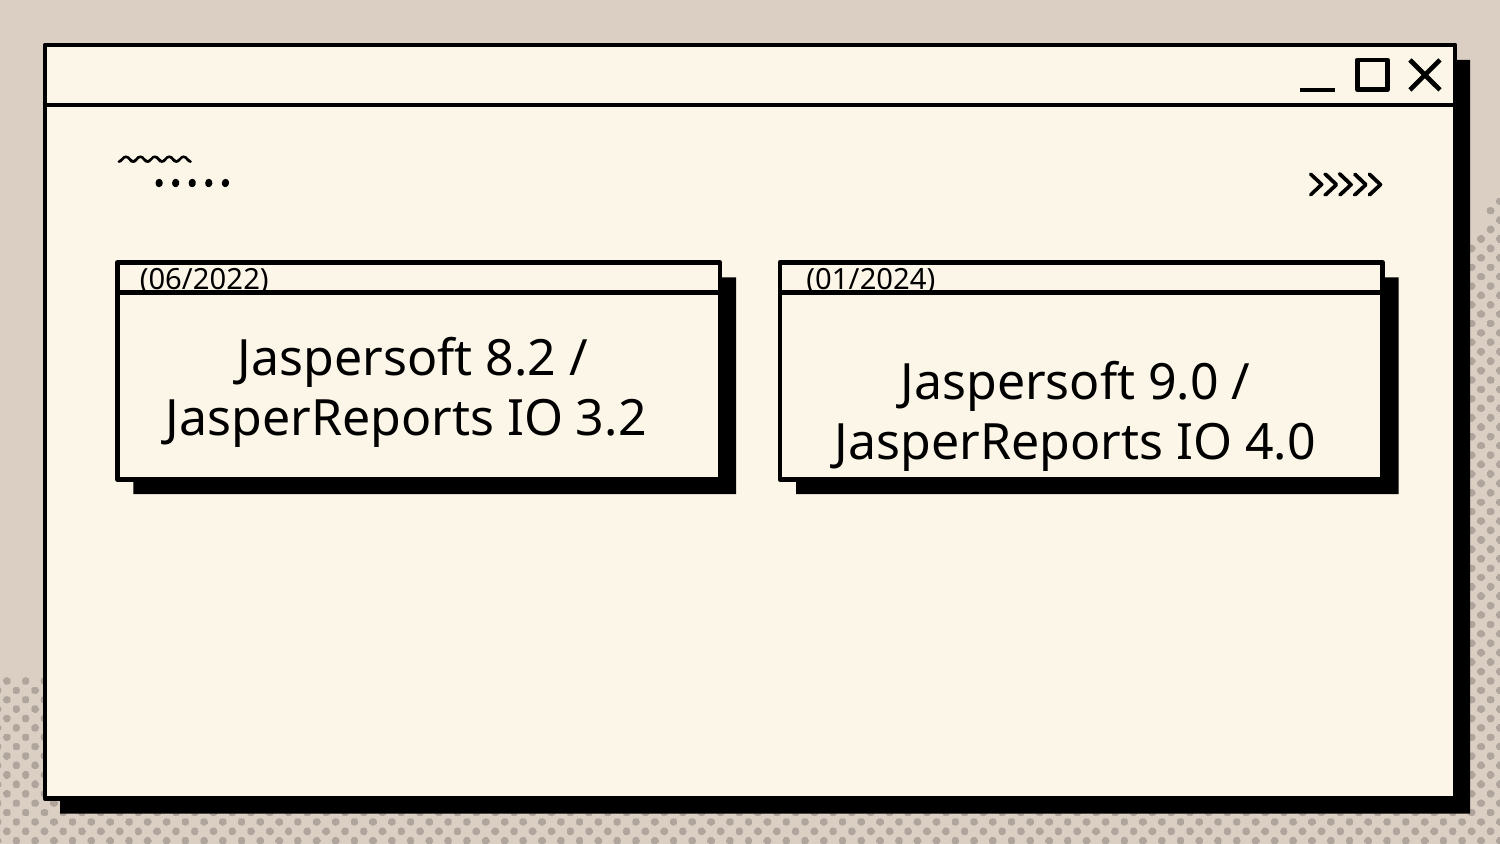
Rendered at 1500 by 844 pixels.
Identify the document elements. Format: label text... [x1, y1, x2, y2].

subtitle (01/2024) [783, 255, 967, 260]
text_box [1309, 172, 1324, 197]
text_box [116, 262, 737, 495]
text_box [1323, 172, 1338, 197]
text_box [205, 178, 213, 188]
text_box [779, 262, 1399, 495]
text_box [1337, 172, 1354, 197]
text_box [188, 178, 196, 188]
text_box [1352, 172, 1368, 197]
text_box [172, 178, 180, 188]
text_box [1368, 172, 1383, 197]
text_box [117, 155, 192, 163]
subtitle (06/2022) [117, 255, 301, 261]
text_box [221, 178, 230, 188]
text_box [155, 178, 163, 188]
